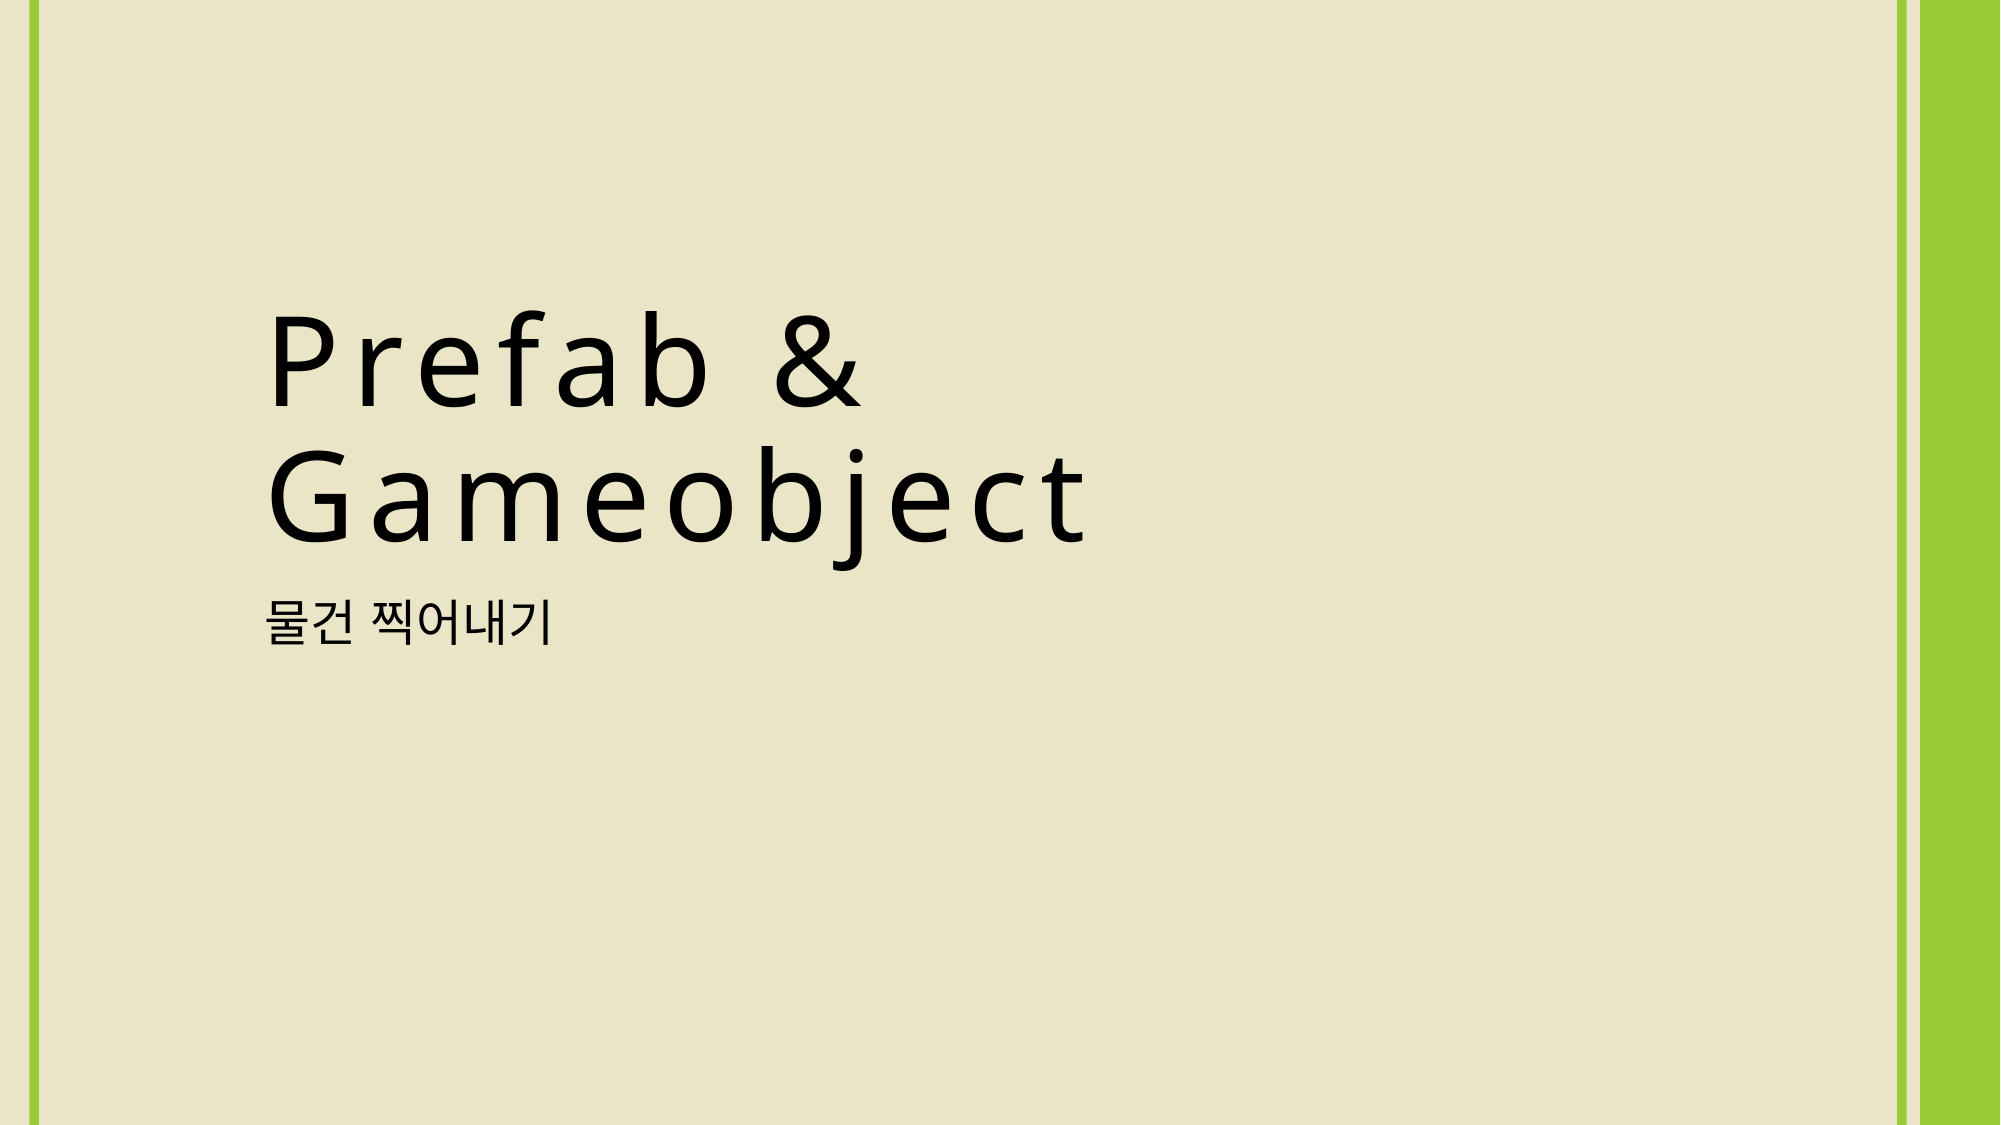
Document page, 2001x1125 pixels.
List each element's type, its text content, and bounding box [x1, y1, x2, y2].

title Prefab & Gameobject [249, 184, 1750, 576]
subtitle 물건 찍어내기 [249, 590, 1750, 863]
